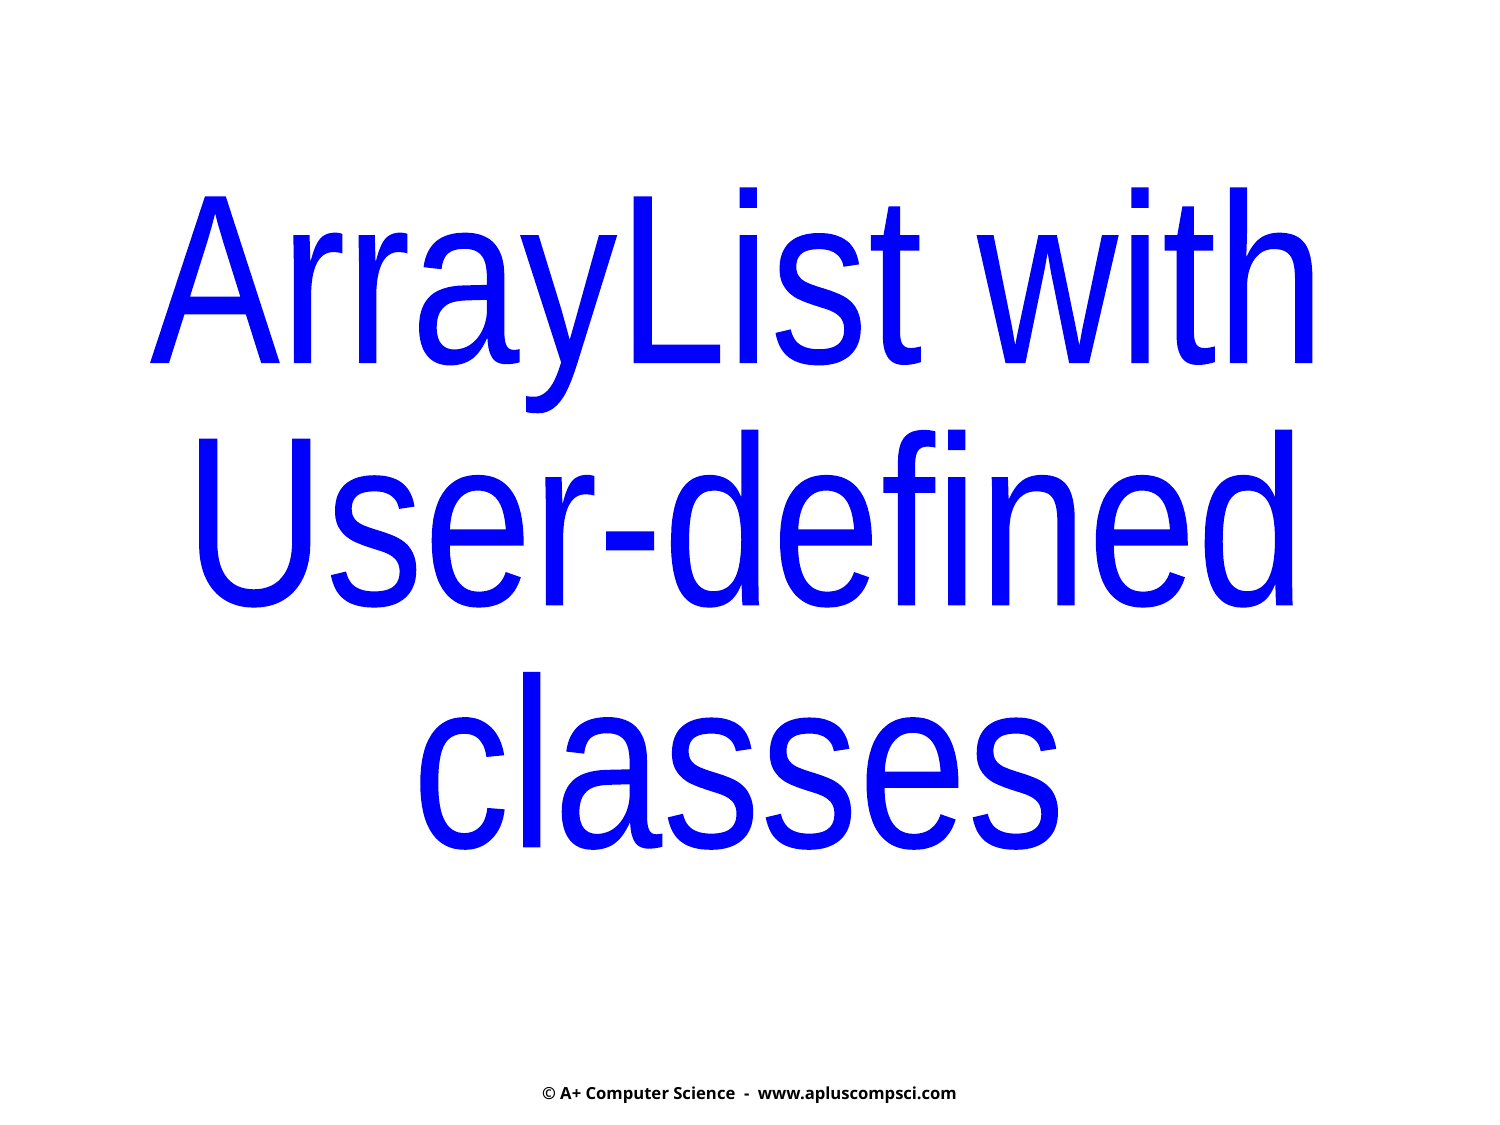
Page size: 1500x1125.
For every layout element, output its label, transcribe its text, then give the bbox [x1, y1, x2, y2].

footer © A+ Computer Science - www.apluscompsci.com [512, 1024, 988, 1101]
